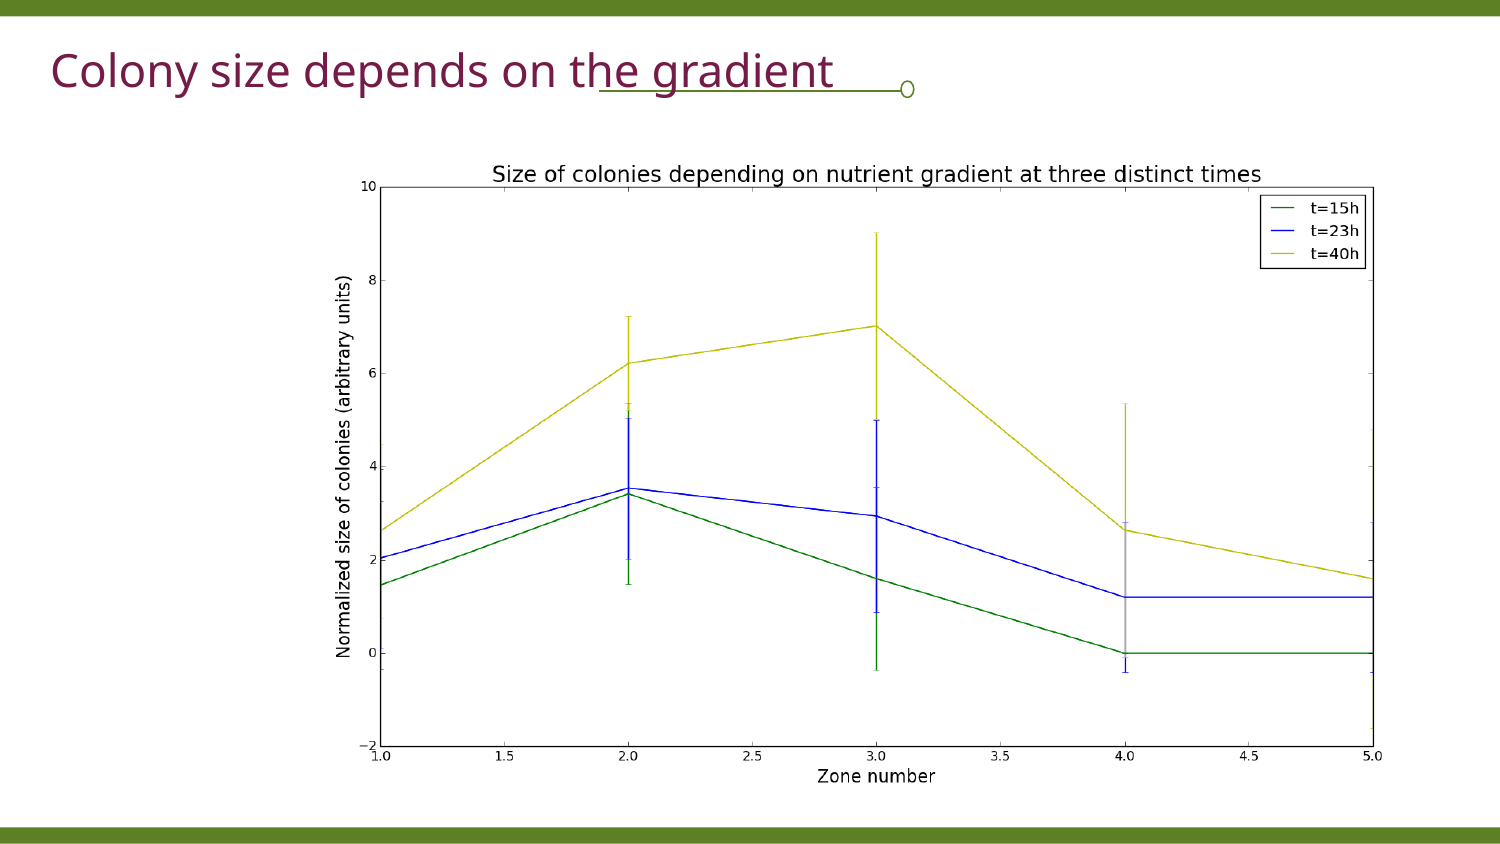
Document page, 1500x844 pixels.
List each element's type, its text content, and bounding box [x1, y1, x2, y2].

text_box [0, 827, 1500, 844]
text_box [0, 0, 1500, 17]
text_box Colony size depends on the gradient [35, 26, 1019, 108]
picture [130, 84, 1500, 832]
